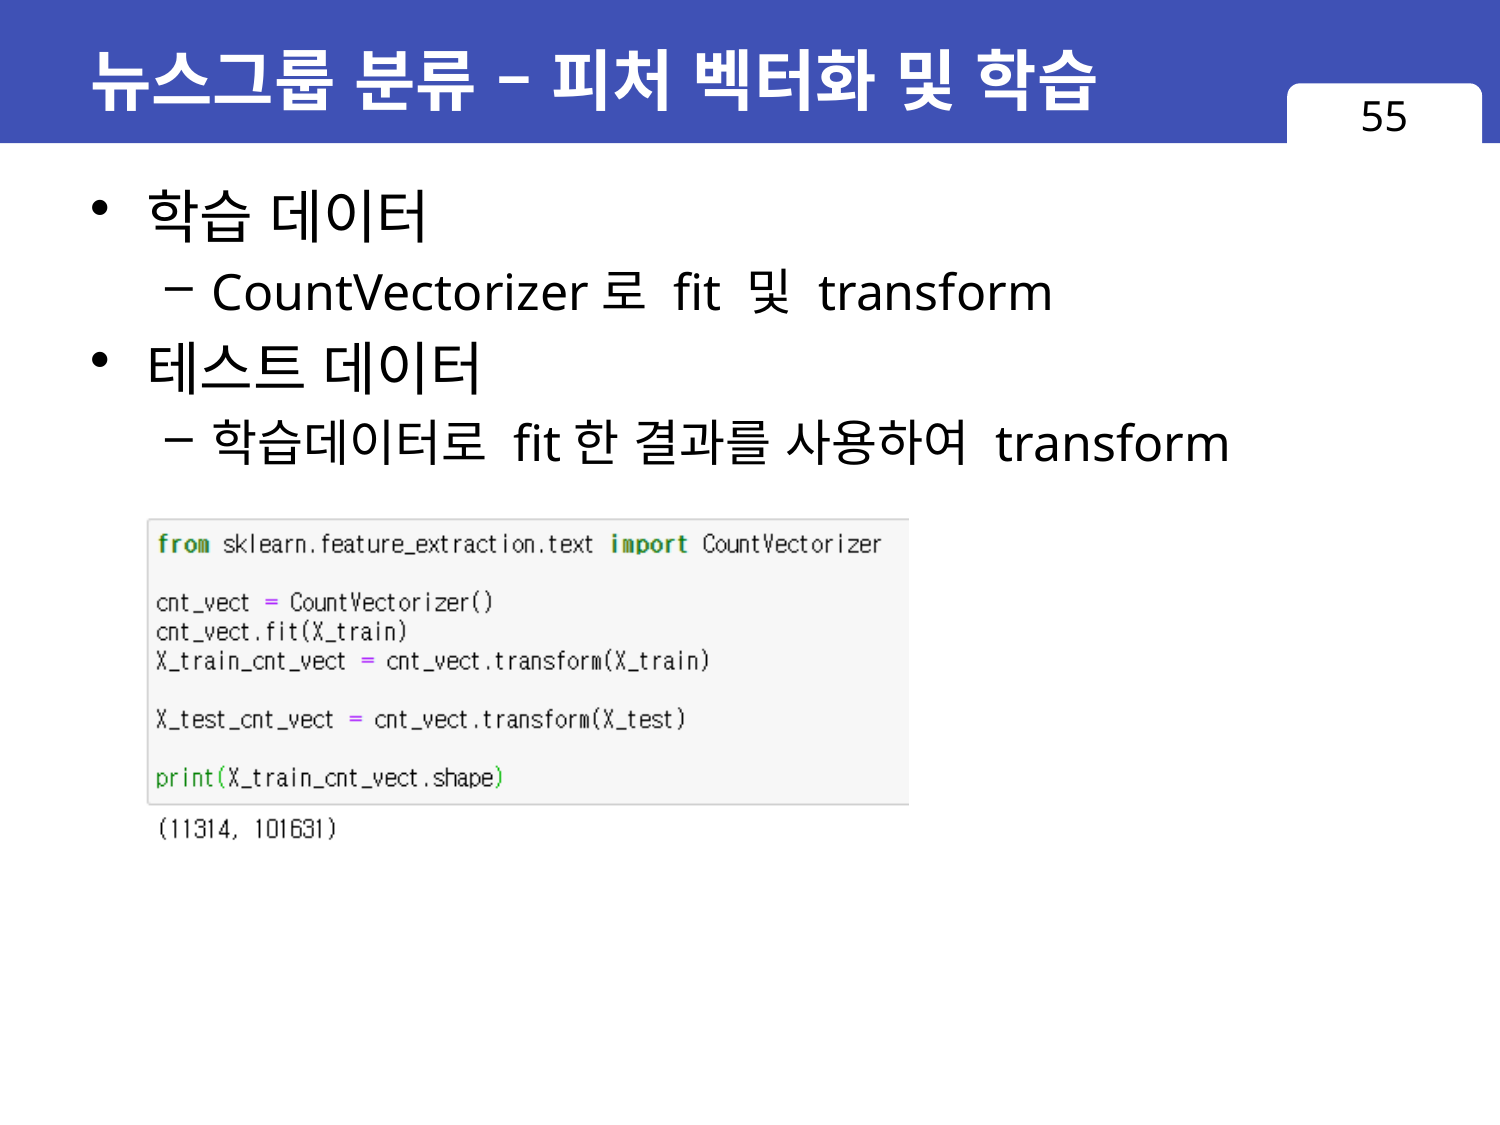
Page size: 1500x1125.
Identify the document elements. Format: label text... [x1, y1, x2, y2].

picture [135, 503, 910, 855]
title 뉴스그룹 분류 – 피처 벡터화 및 학습 [74, 16, 1426, 141]
list 학습 데이터 CountVectorizer로 fit 및 transform 테스트 데이터 학습데이터로 fit한 결과를 사용하여 transform [74, 172, 1483, 1095]
slide_number 55 [1286, 81, 1483, 161]
